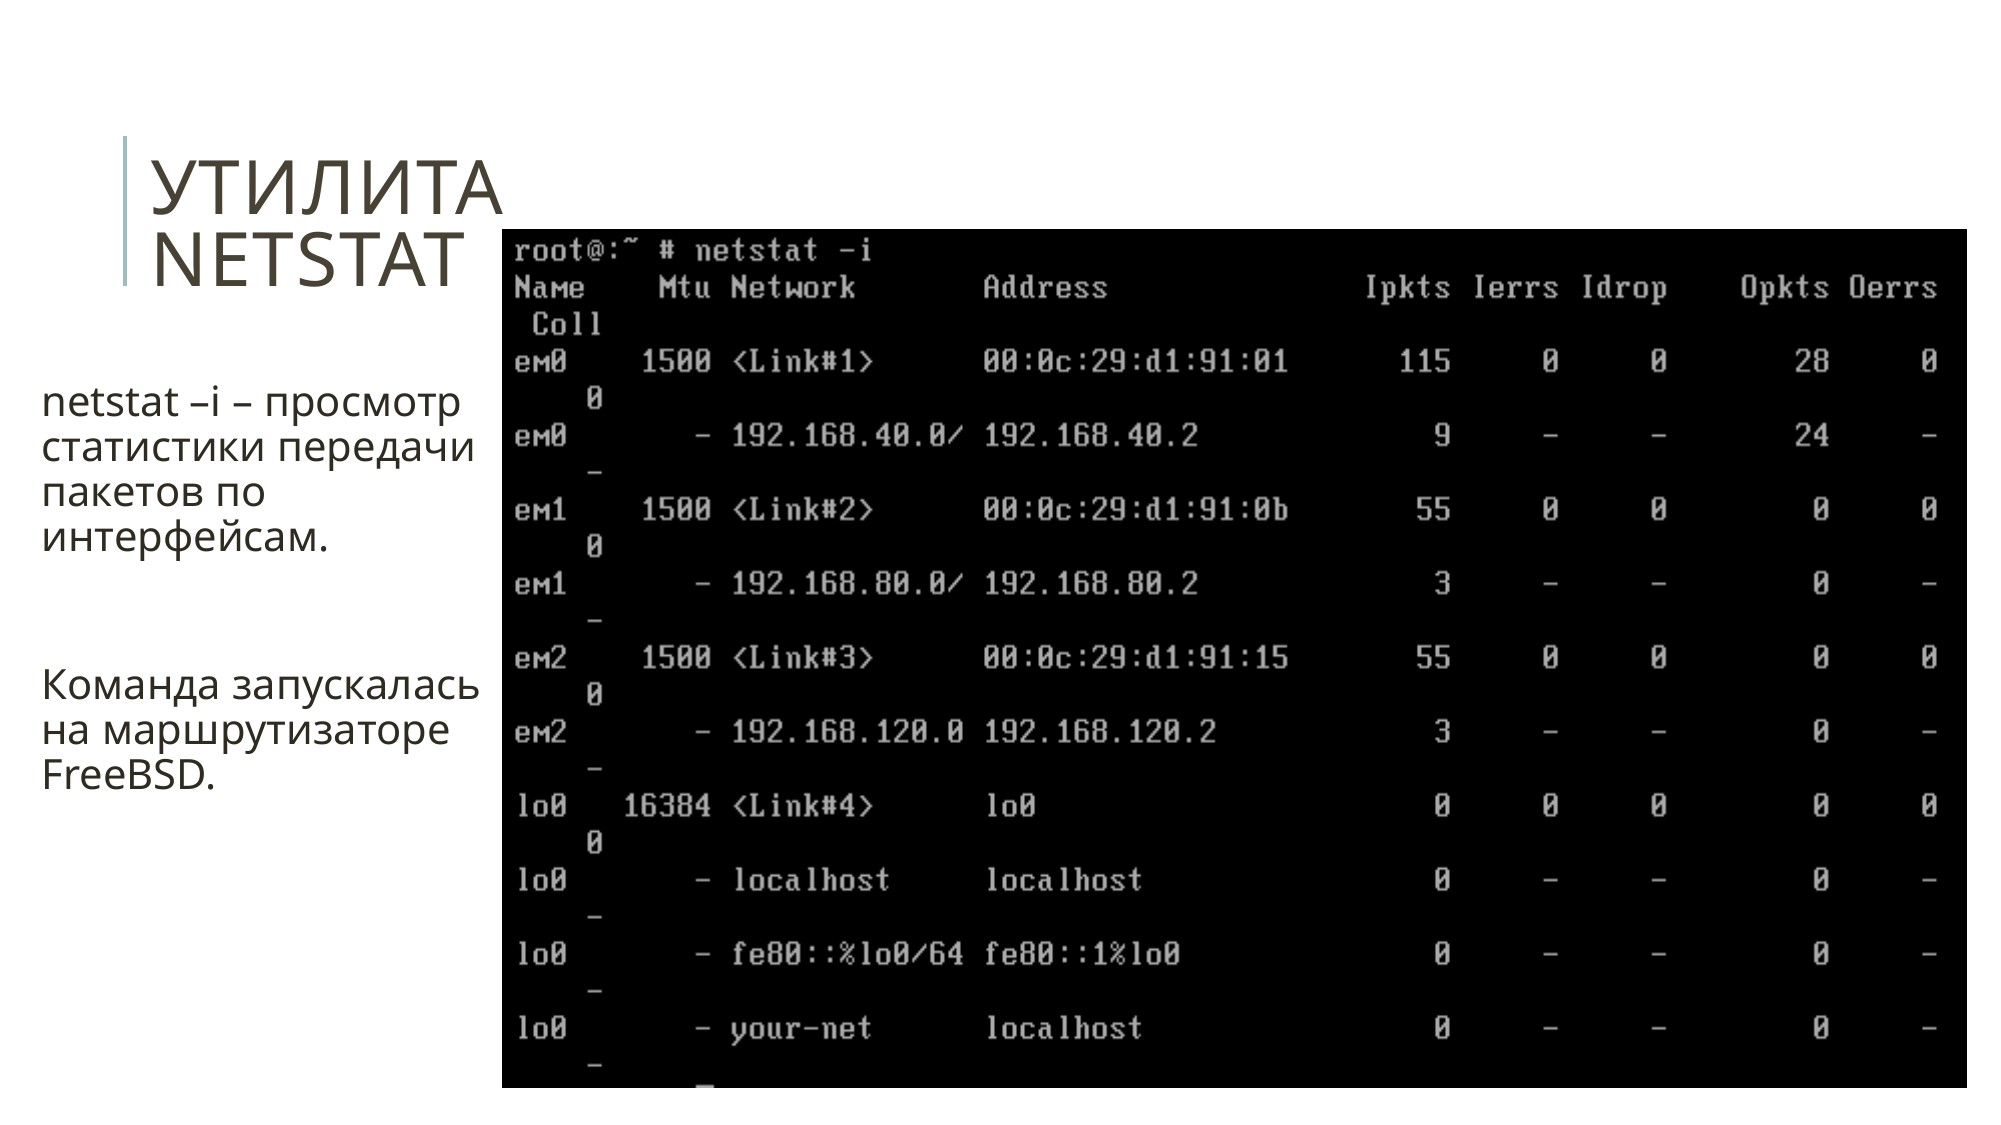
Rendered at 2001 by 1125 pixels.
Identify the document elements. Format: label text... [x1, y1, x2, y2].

list netstat –i – просмотр статистики передачи пакетов по интерфейсам. Команда запускалась на маршрутизаторе FreeBSD. [33, 372, 495, 830]
title Утилита netstat [135, 106, 533, 353]
picture [502, 228, 1967, 1088]
